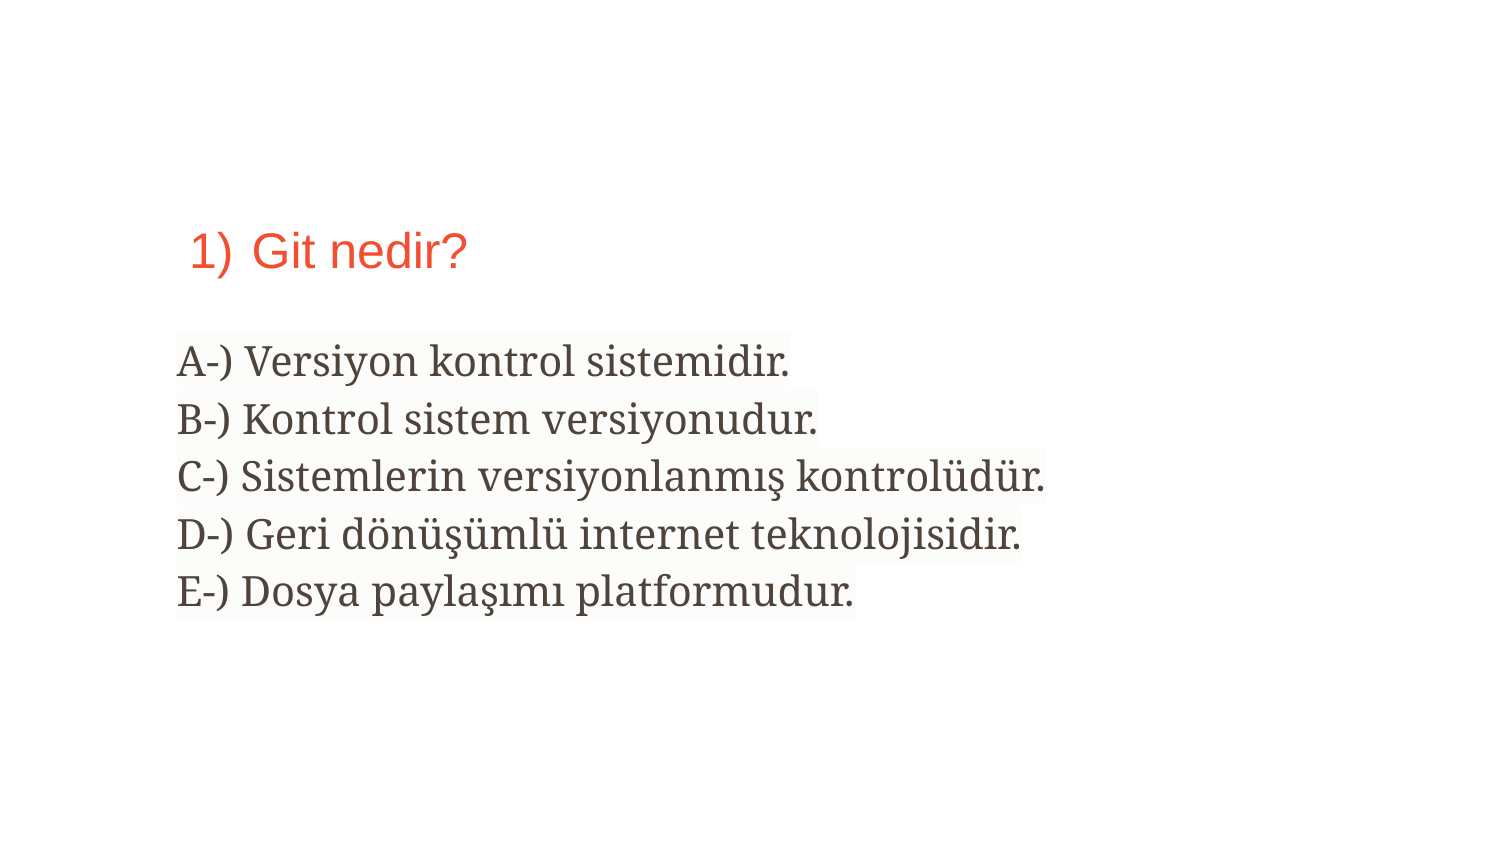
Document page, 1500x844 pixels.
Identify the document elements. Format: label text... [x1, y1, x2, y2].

list A-) Versiyon kontrol sistemidir. B-) Kontrol sistem versiyonudur. C-) Sistemlerin versiyonlanmış kontrolüdür. D-) Geri dönüşümlü internet teknolojisidir. E-) Dosya paylaşımı platformudur. [161, 312, 1339, 640]
text_box Git nedir? [161, 203, 1213, 312]
